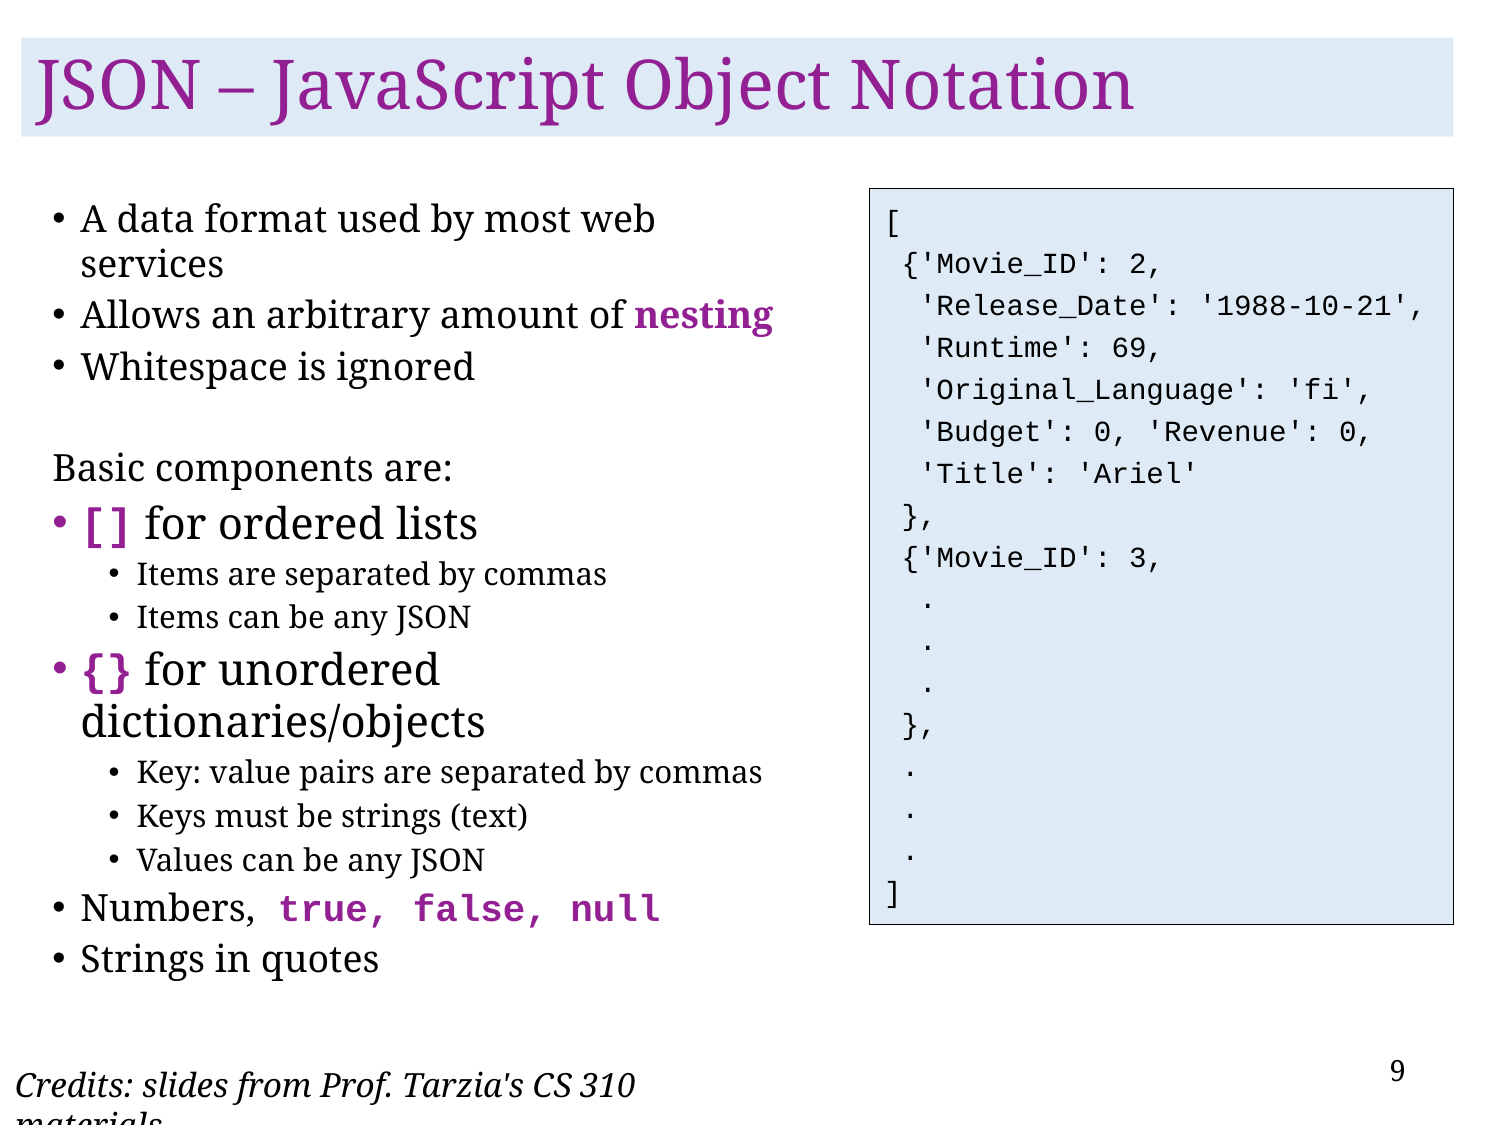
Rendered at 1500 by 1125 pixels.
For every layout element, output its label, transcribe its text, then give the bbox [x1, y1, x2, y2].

title JSON – JavaScript Object Notation [21, 37, 1454, 137]
text_box 9 [1374, 1044, 1463, 1105]
list A data format used by most web services Allows an arbitrary amount of nesting Whitespace is ignored Basic components are: [] for ordered lists Items are separated by commas Items can be any JSON {} for unordered dictionaries/objects Key: value pairs are separated by commas Keys must be strings (text) Values can be any JSON Numbers, true, false, null Strings in quotes [37, 187, 800, 1000]
text_box [ {'Movie_ID': 2, 'Release_Date': '1988-10-21', 'Runtime': 69, 'Original_Language': 'fi', 'Budget': 0, 'Revenue': 0, 'Title': 'Ariel' }, {'Movie_ID': 3, . . . }, . . . ] [869, 188, 1454, 925]
text_box Credits: slides from Prof. Tarzia's CS 310 materials [0, 1056, 750, 1125]
